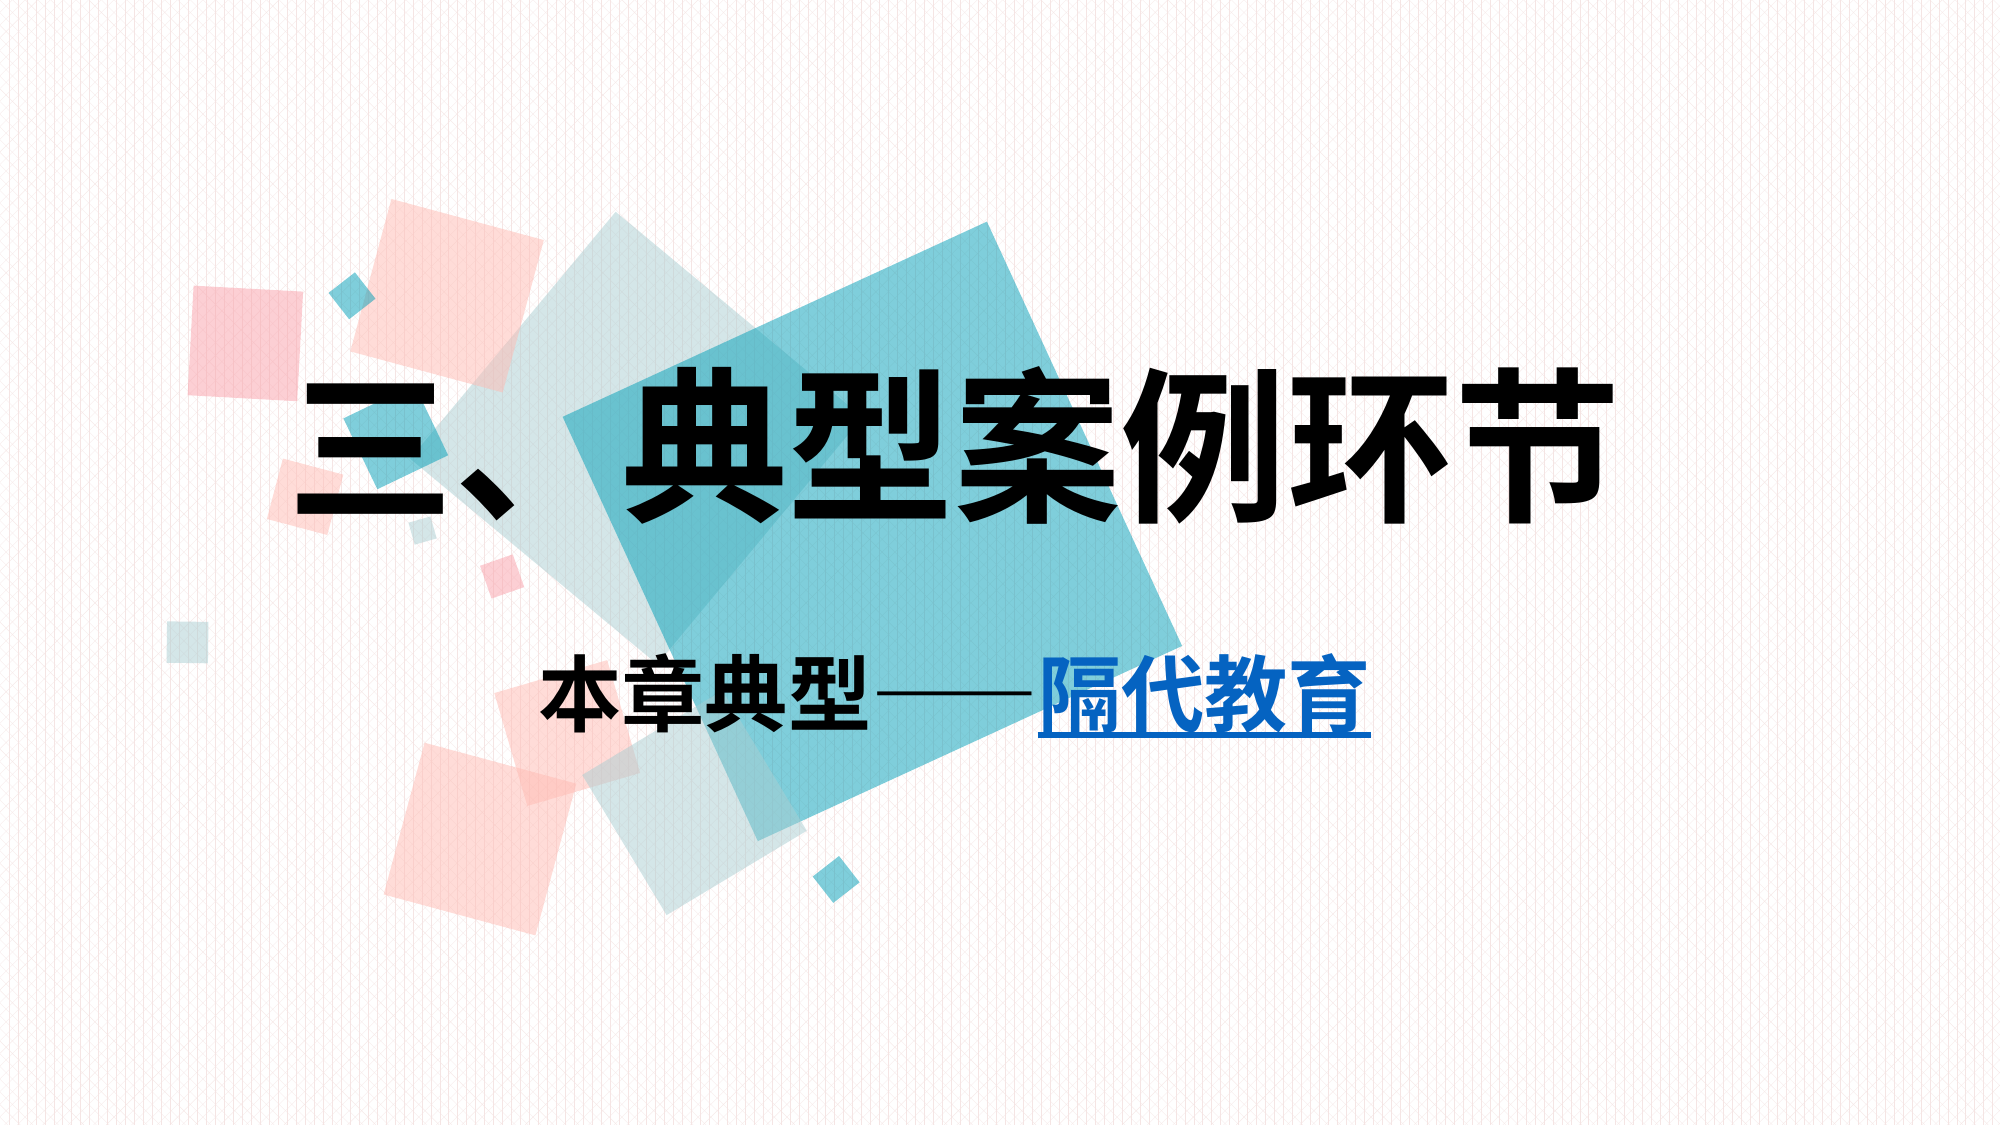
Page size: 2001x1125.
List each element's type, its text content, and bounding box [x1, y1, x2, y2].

text_box 三、典型案例环节 本章典型——隔代教育 [272, 335, 1637, 771]
